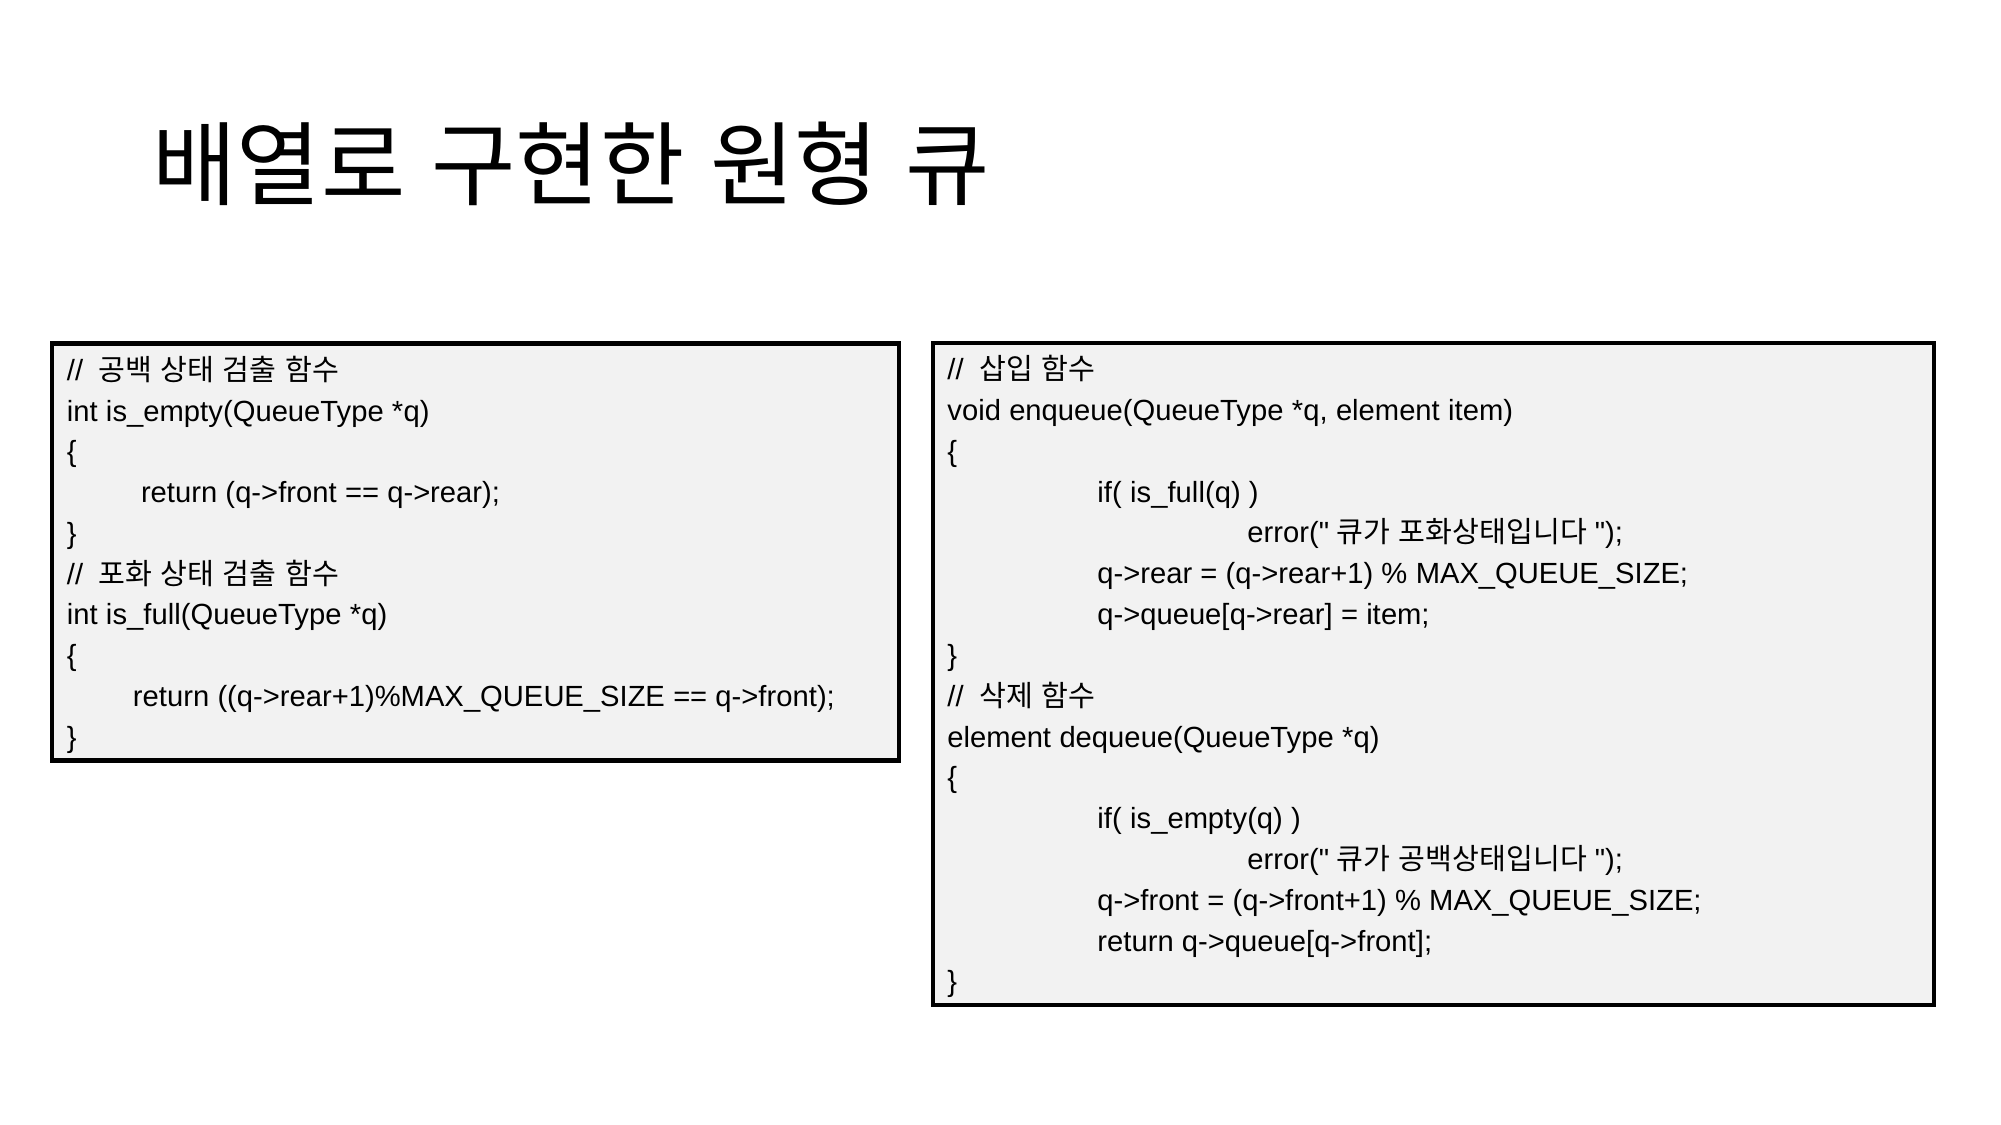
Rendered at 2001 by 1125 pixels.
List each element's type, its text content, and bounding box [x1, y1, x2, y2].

title 배열로 구현한 원형 큐 [137, 59, 1863, 278]
text_box // 공백 상태 검출 함수 int is_empty(QueueType *q) { return (q->front == q->rear); } // 포화 상태 검출 함수 int is_full(QueueType *q) { return ((q->rear+1)%MAX_QUEUE_SIZE == q->front); } [52, 343, 899, 761]
text_box // 삽입 함수 void enqueue(QueueType *q, element item) { if( is_full(q) ) error("큐가 포화상태입니다"); q->rear = (q->rear+1) % MAX_QUEUE_SIZE; q->queue[q->rear] = item; } // 삭제 함수 element dequeue(QueueType *q) { if( is_empty(q) ) error("큐가 공백상태입니다"); q->front = (q->front+1) % MAX_QUEUE_SIZE; return q->queue[q->front]; } [932, 343, 1934, 1005]
